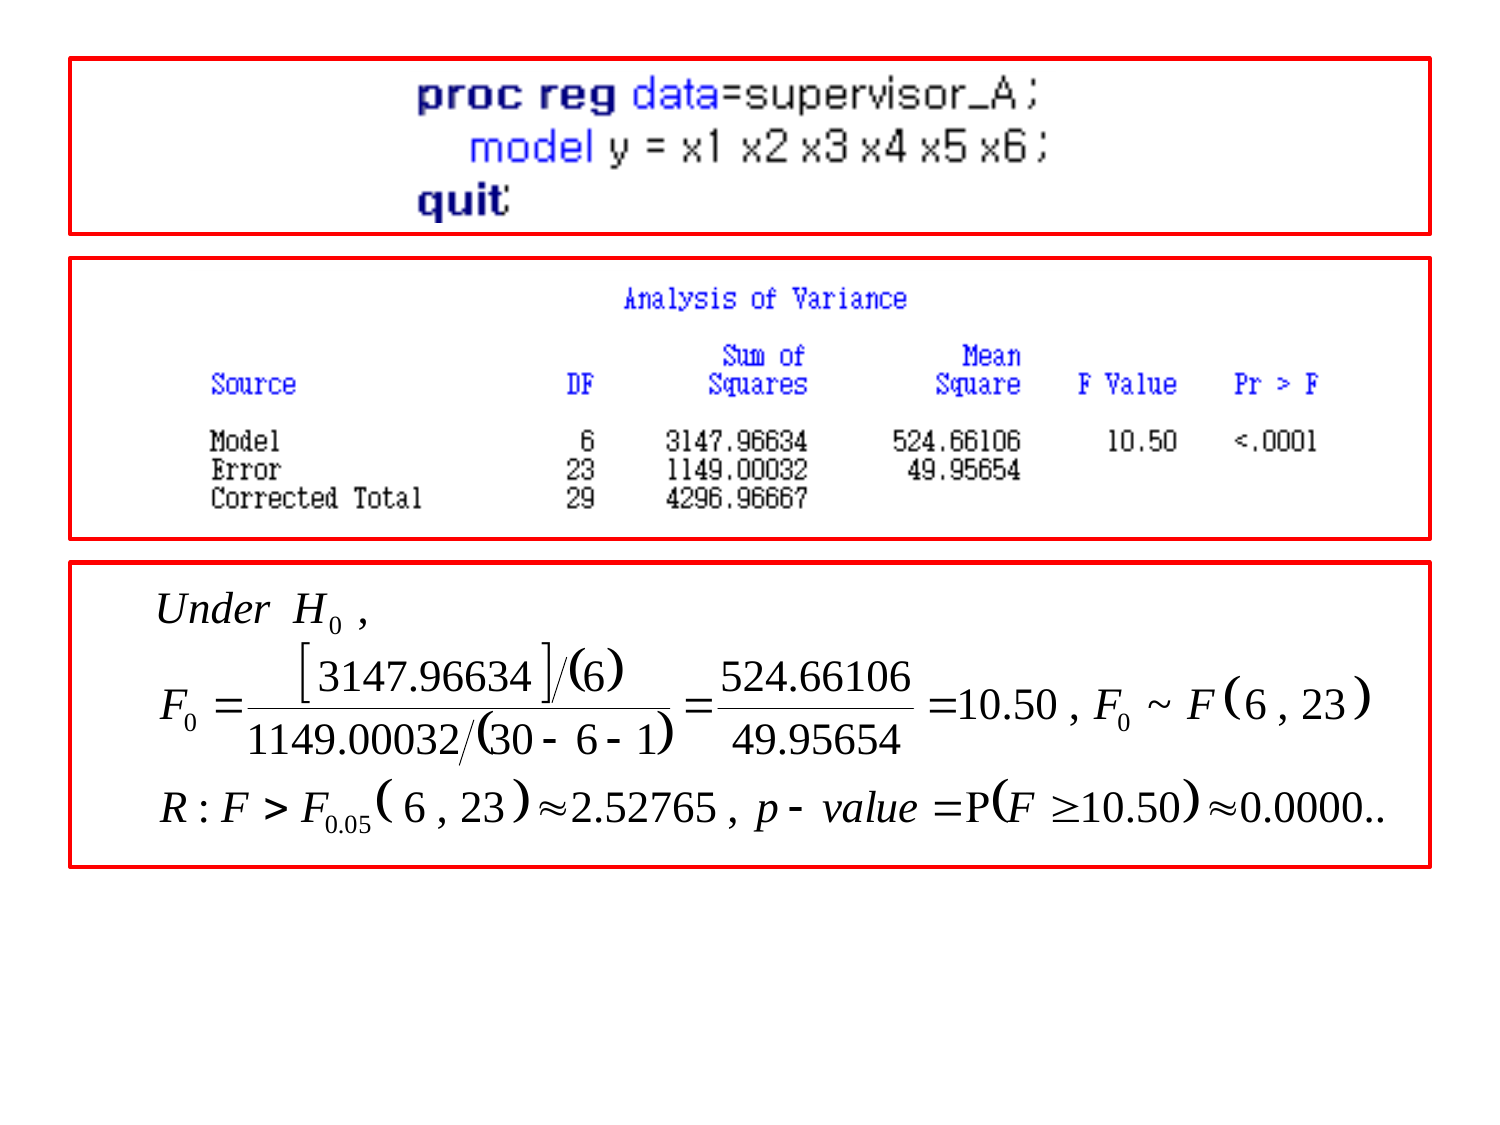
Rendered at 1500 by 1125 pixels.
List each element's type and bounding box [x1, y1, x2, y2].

text_box [68, 56, 1432, 236]
text_box [151, 580, 1393, 844]
text_box [68, 256, 1432, 541]
text_box [68, 560, 1432, 869]
picture [409, 70, 1057, 223]
picture [187, 269, 1340, 528]
